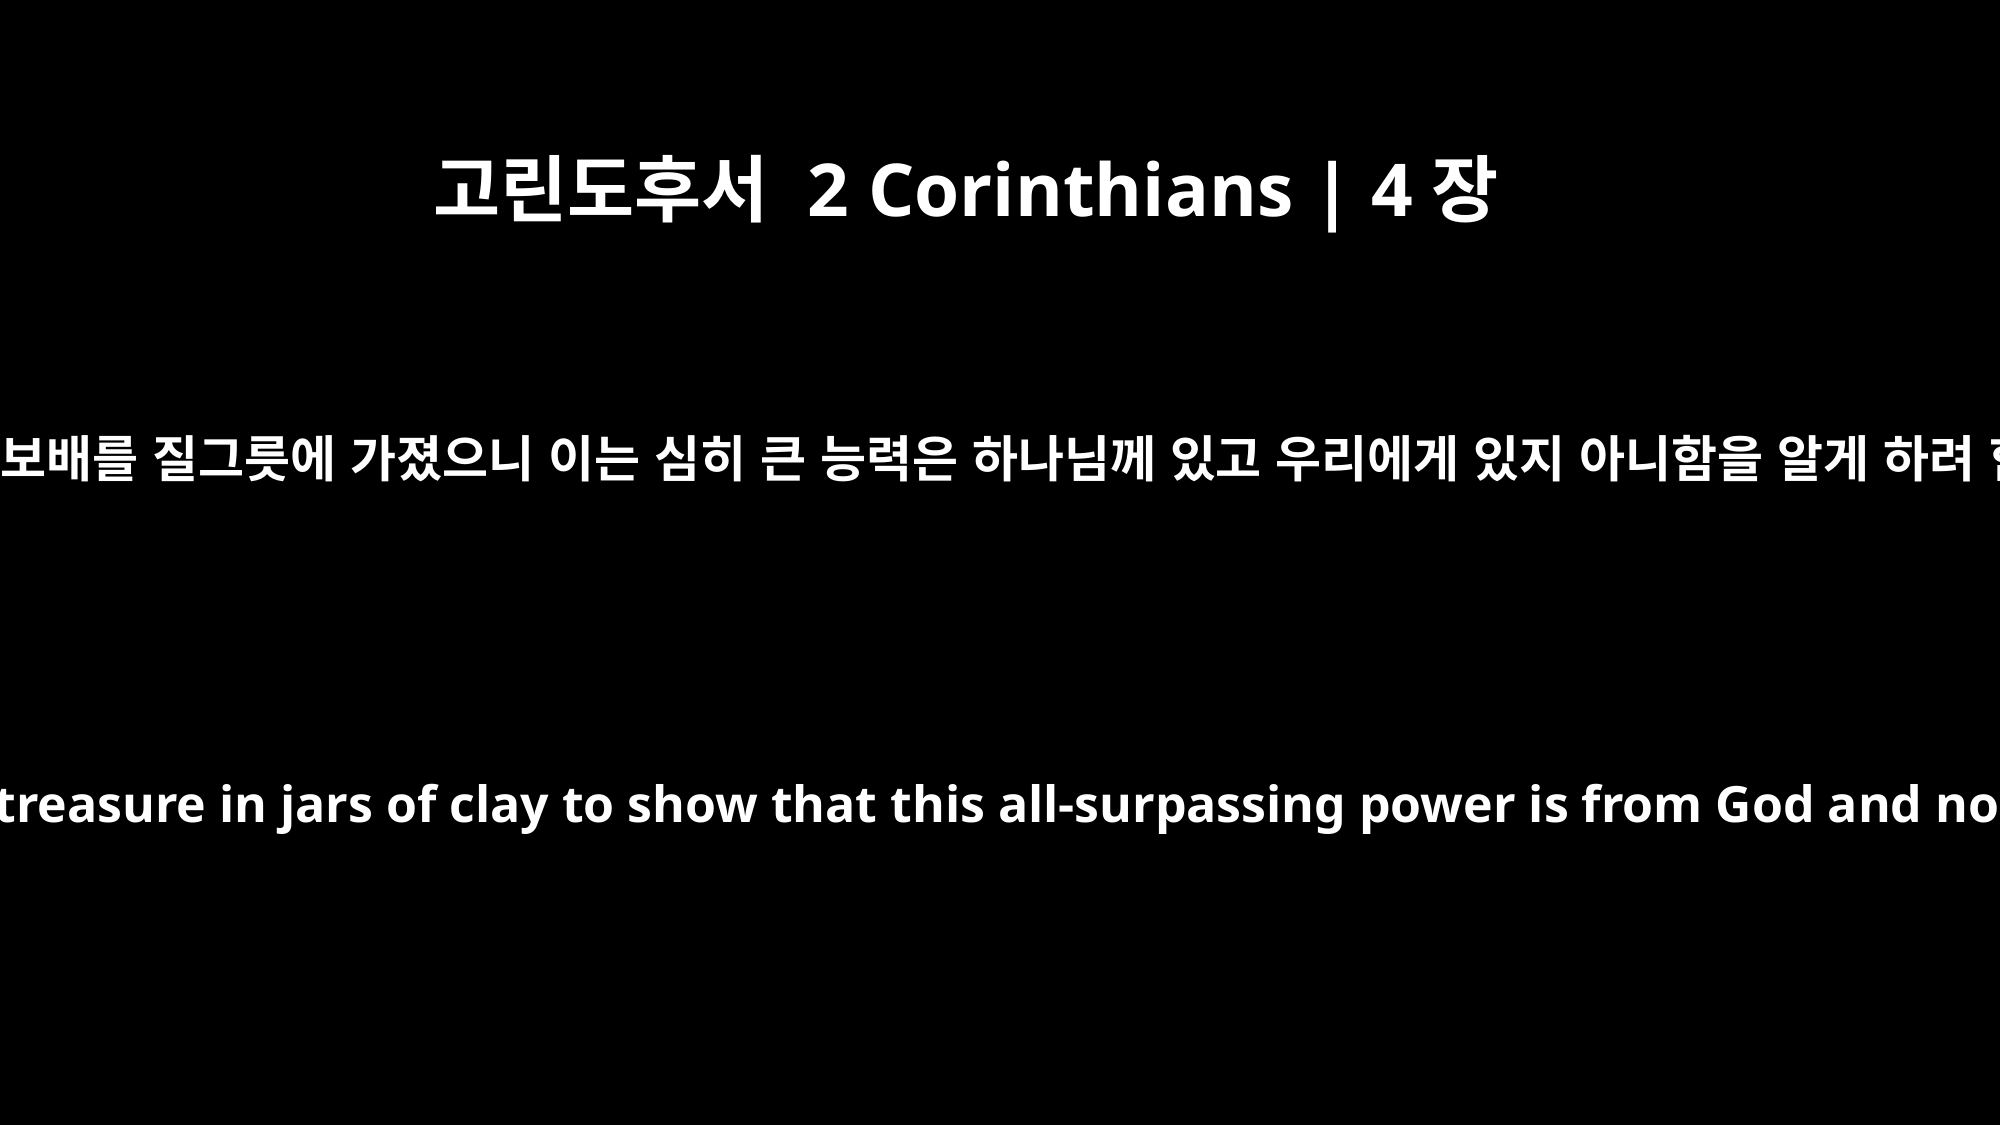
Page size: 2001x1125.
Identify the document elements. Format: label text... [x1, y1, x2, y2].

text_box 7 우리가 이 보배를 질그릇에 가졌으니 이는 심히 큰 능력은 하나님께 있고 우리에게 있지 아니함을 알게 하려 함이라 [0, 359, 2000, 495]
text_box 고린도후서 2 Corinthians | 4장 [418, 136, 1514, 239]
text_box But we have this treasure in jars of clay to show that this all-surpassing power is from God and not from us. [0, 764, 2000, 840]
